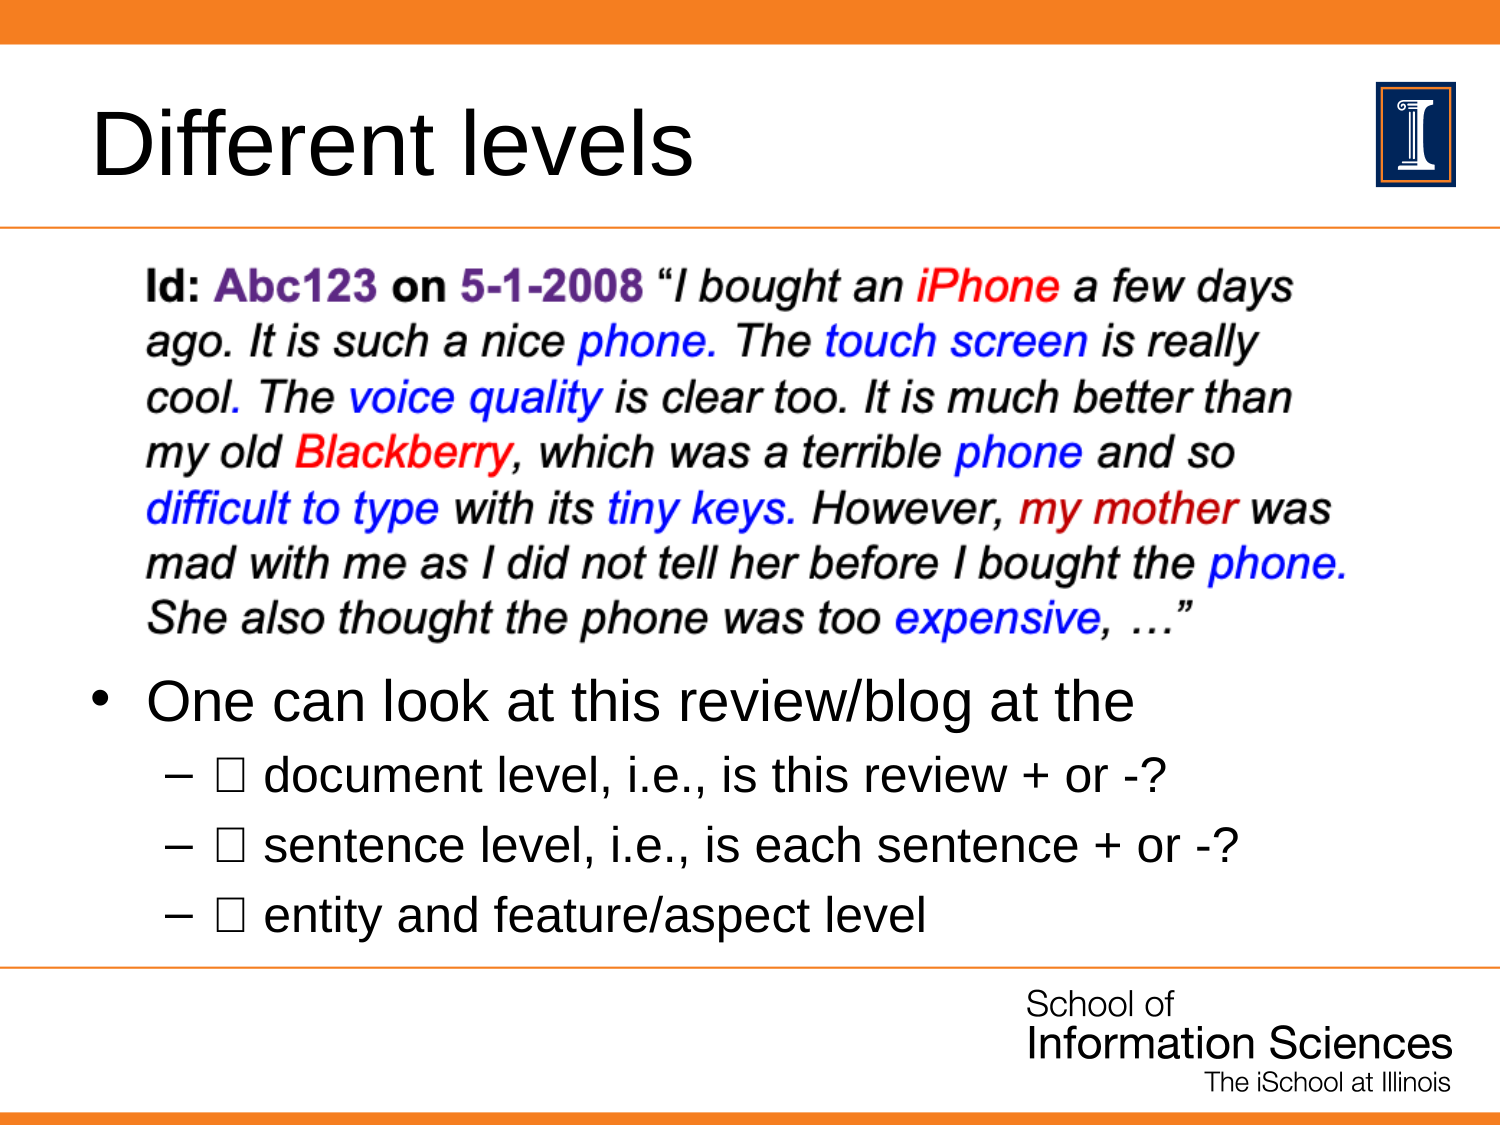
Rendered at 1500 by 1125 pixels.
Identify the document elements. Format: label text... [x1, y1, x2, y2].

picture [0, 0, 1500, 1125]
list One can look at this review/blog at the  document level, i.e., is this review + or -?  sentence level, i.e., is each sentence + or -?  entity and feature/aspect level [75, 655, 1475, 970]
title Different levels [75, 45, 1425, 233]
